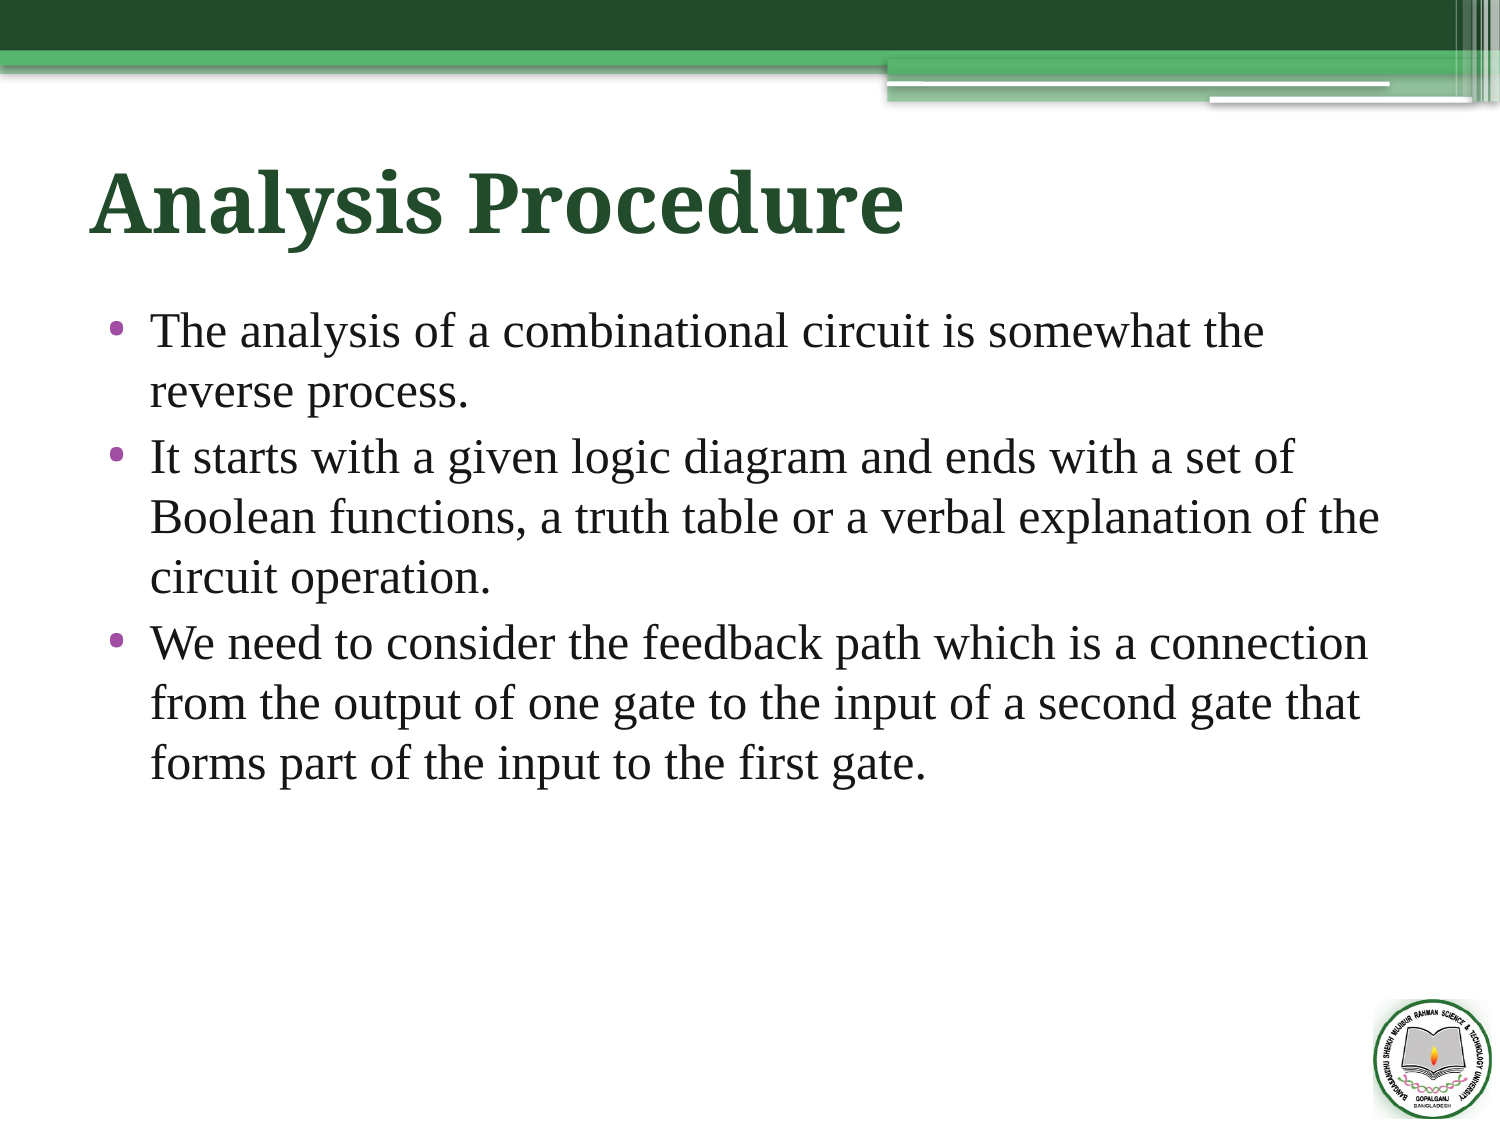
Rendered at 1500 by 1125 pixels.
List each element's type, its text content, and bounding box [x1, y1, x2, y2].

title Analysis Procedure [75, 112, 1425, 288]
list The analysis of a combinational circuit is somewhat the reverse process. It starts with a given logic diagram and ends with a set of Boolean functions, a truth table or a verbal explanation of the circuit operation. We need to consider the feedback path which is a connection from the output of one gate to the input of a second gate that forms part of the input to the first gate. [75, 289, 1425, 1000]
picture [1373, 999, 1492, 1119]
